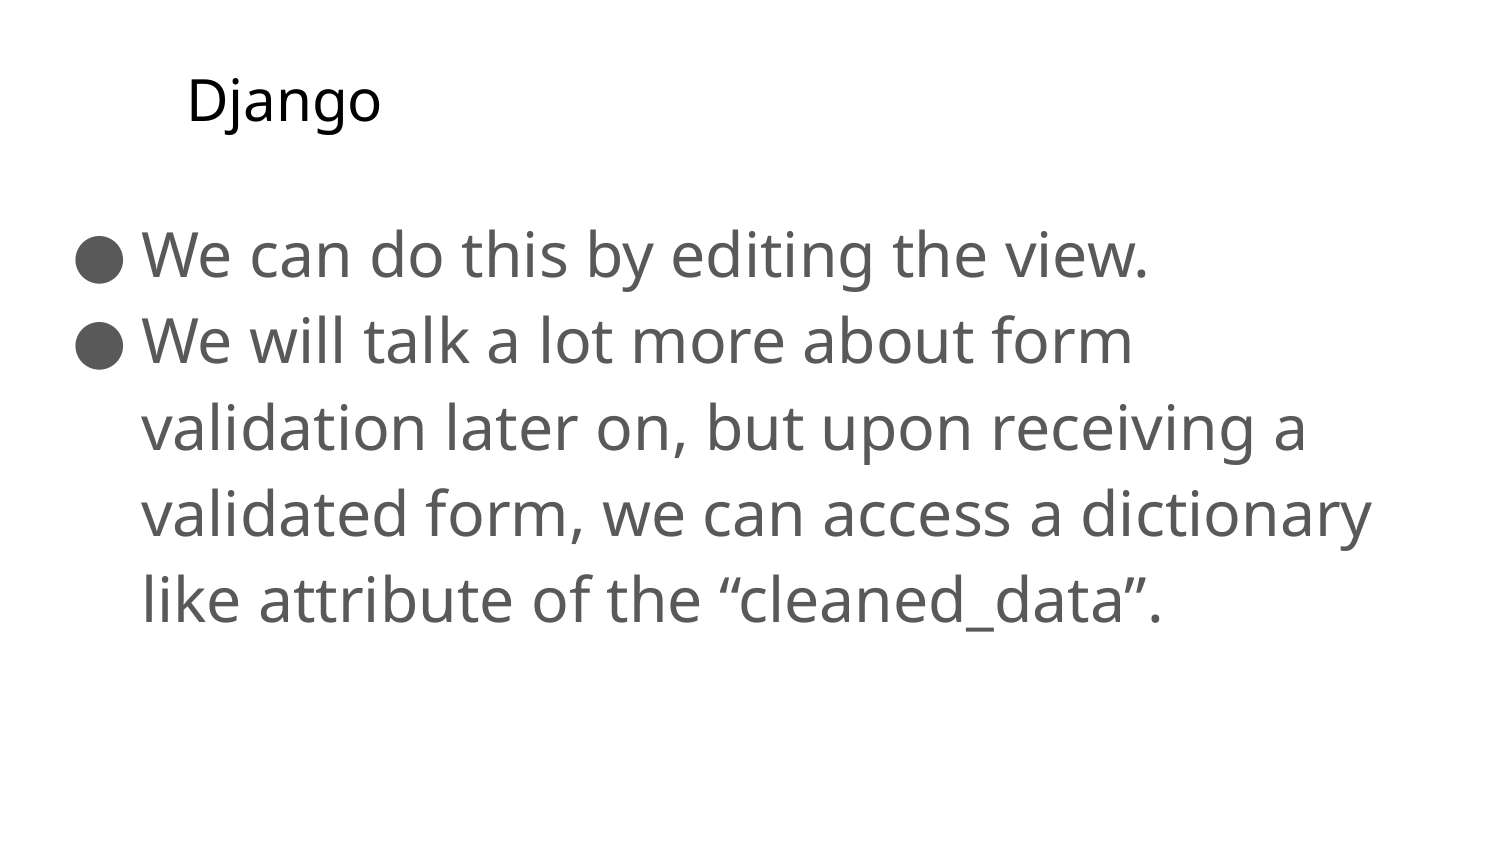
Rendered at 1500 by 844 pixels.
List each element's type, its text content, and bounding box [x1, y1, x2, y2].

list We can do this by editing the view. We will talk a lot more about form validation later on, but upon receiving a validated form, we can access a dictionary like attribute of the “cleaned_data”. [51, 189, 1449, 750]
title Django [171, 48, 1449, 143]
